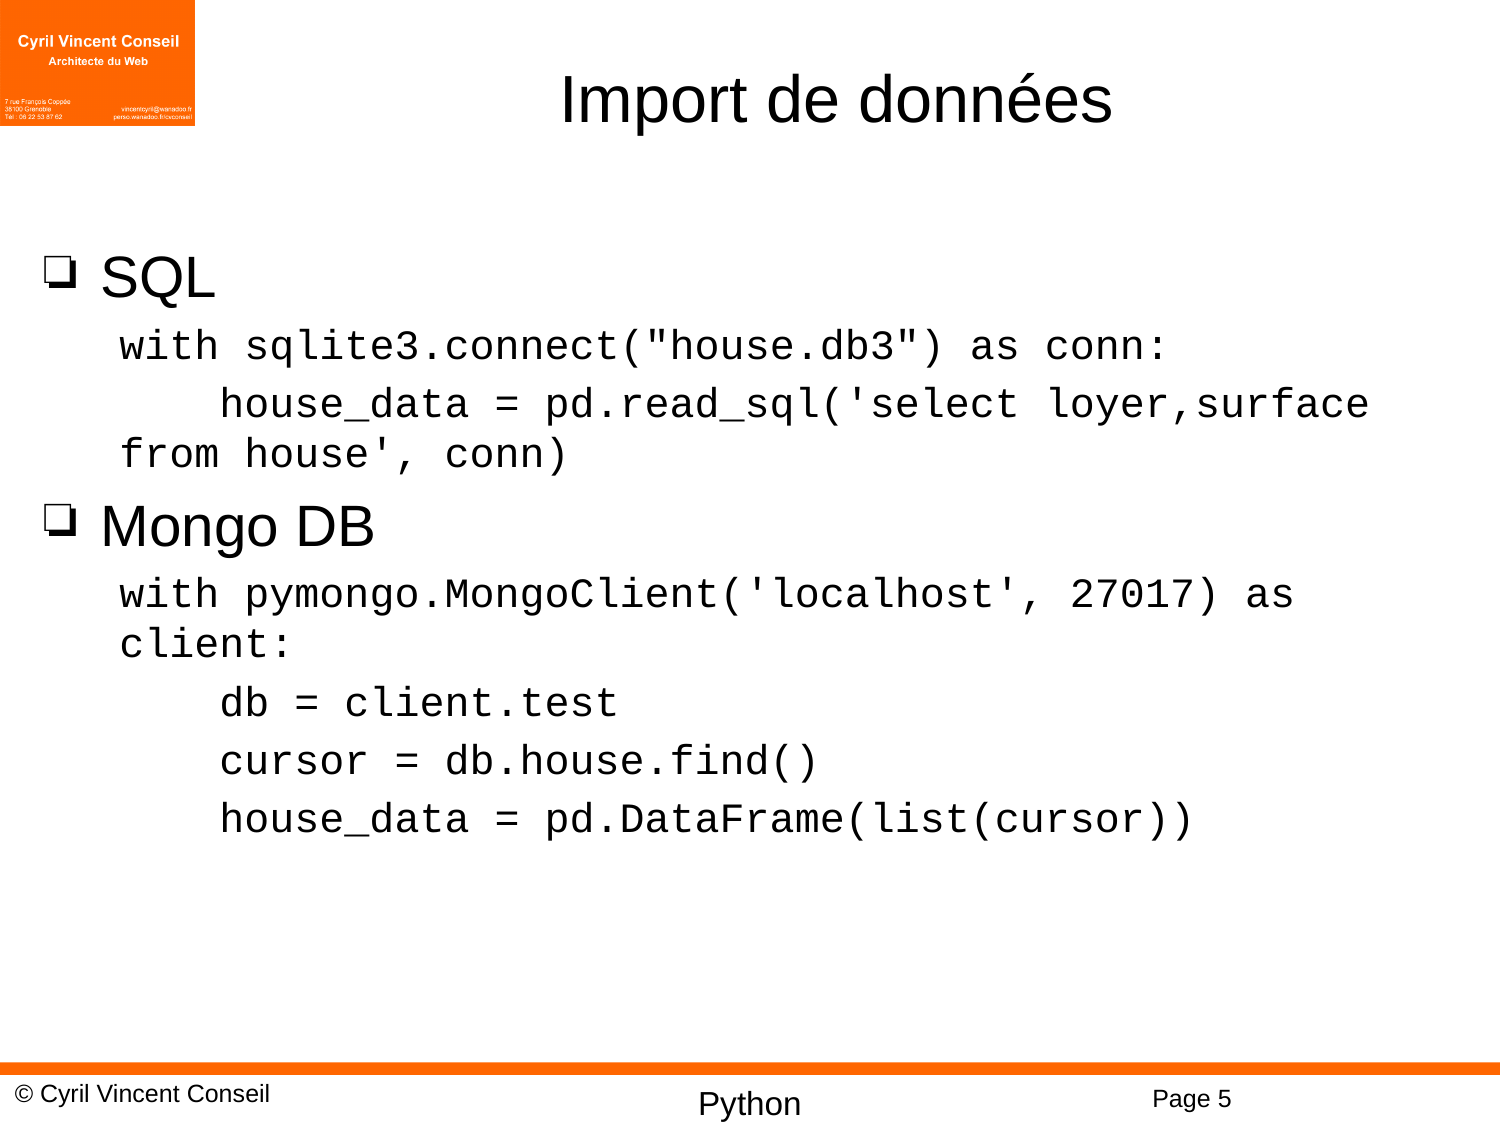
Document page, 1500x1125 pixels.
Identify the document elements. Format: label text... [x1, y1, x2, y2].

list SQL with sqlite3.connect("house.db3") as conn: house_data = pd.read_sql('select loyer,surface from house', conn) Mongo DB with pymongo.MongoClient('localhost', 27017) as client: db = client.test cursor = db.house.find() house_data = pd.DataFrame(list(cursor)) [29, 231, 1468, 1059]
picture [0, 0, 195, 126]
title Import de données [194, 2, 1480, 190]
